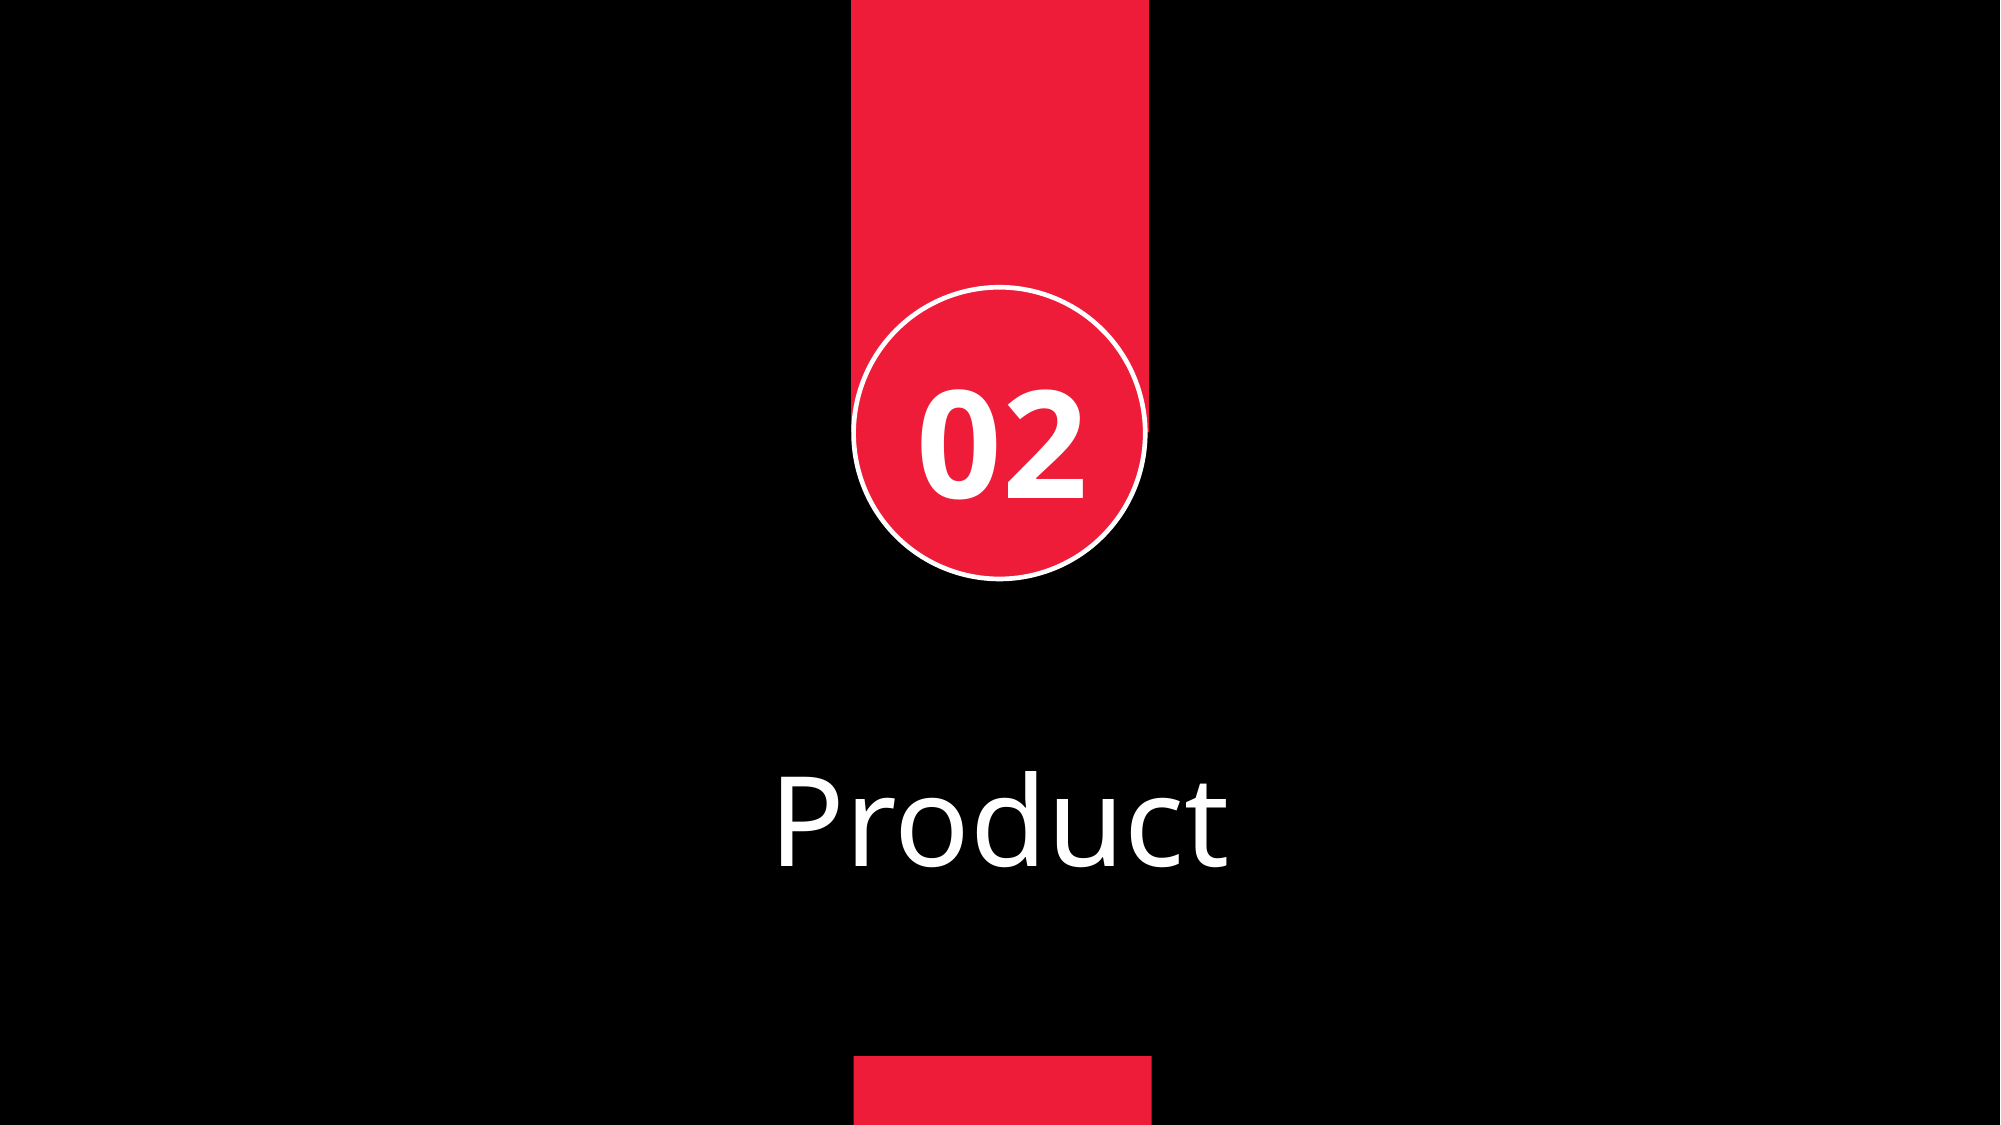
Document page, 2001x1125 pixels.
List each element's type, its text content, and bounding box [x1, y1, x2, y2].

text_box [852, 1055, 1153, 1125]
text_box Product [318, 734, 1681, 899]
text_box [850, 0, 1150, 433]
text_box 02 [884, 340, 1121, 536]
text_box [852, 342, 884, 524]
text_box [1121, 350, 1147, 516]
text_box [885, 286, 1113, 340]
text_box [894, 536, 1105, 581]
